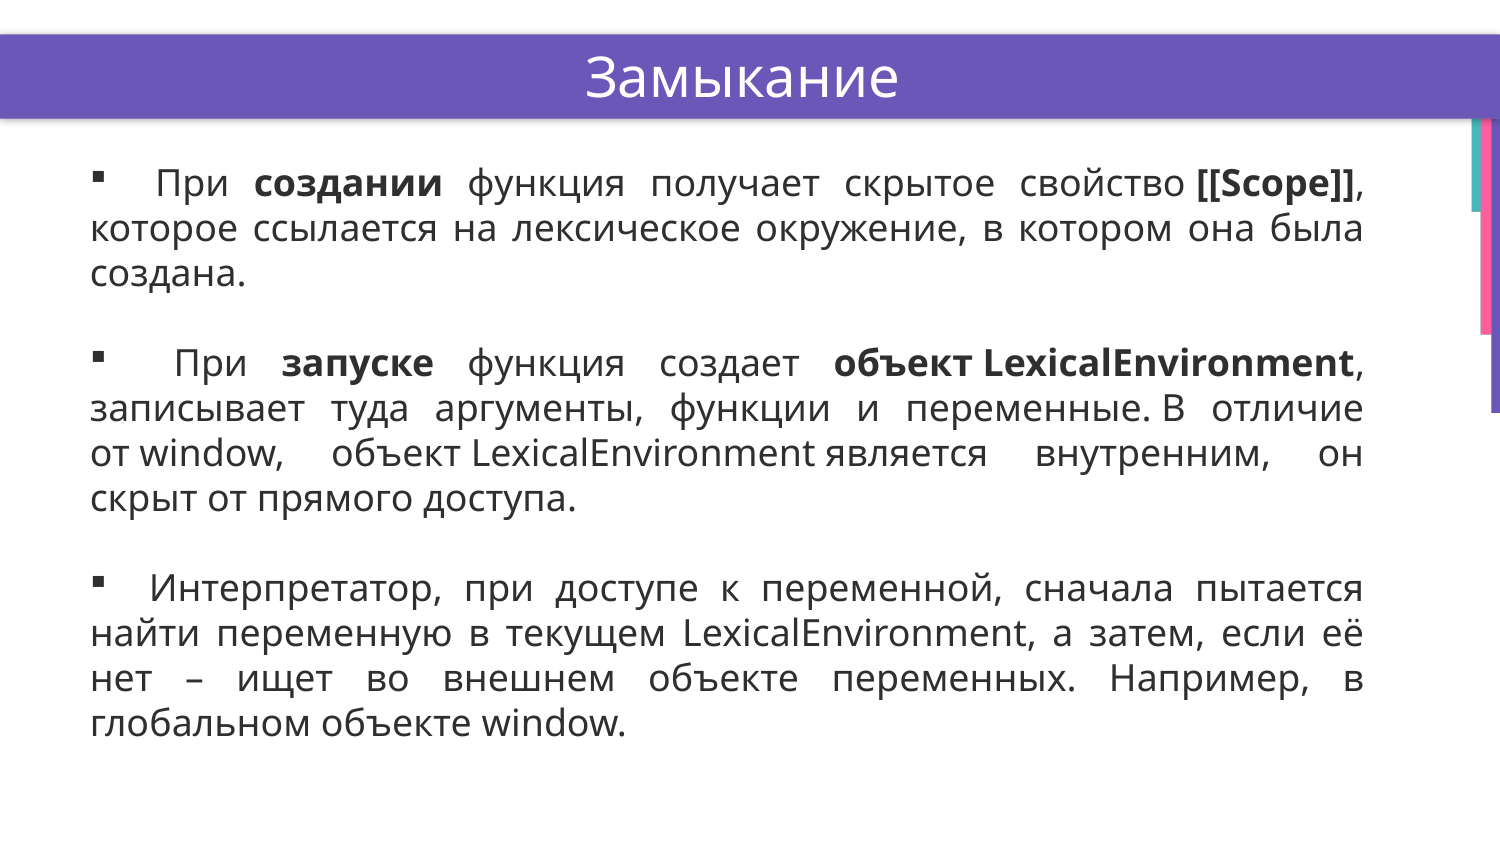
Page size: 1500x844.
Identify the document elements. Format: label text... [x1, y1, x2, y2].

title Замыкание [75, 34, 1425, 115]
text_box При создании функция получает скрытое свойство [[Scope]], которое ссылается на лексическое окружение, в котором она была создана. При запуске функция создает объект LexicalEnvironment, записывает туда аргументы, функции и переменные. В отличие от window, объект LexicalEnvironment является внутренним, он скрыт от прямого доступа. Интерпретатор, при доступе к переменной, сначала пытается найти переменную в текущем LexicalEnvironment, а затем, если её нет – ищет во внешнем объекте переменных. Например, в глобальном объекте window. [74, 151, 1380, 797]
picture [1472, 119, 1500, 412]
